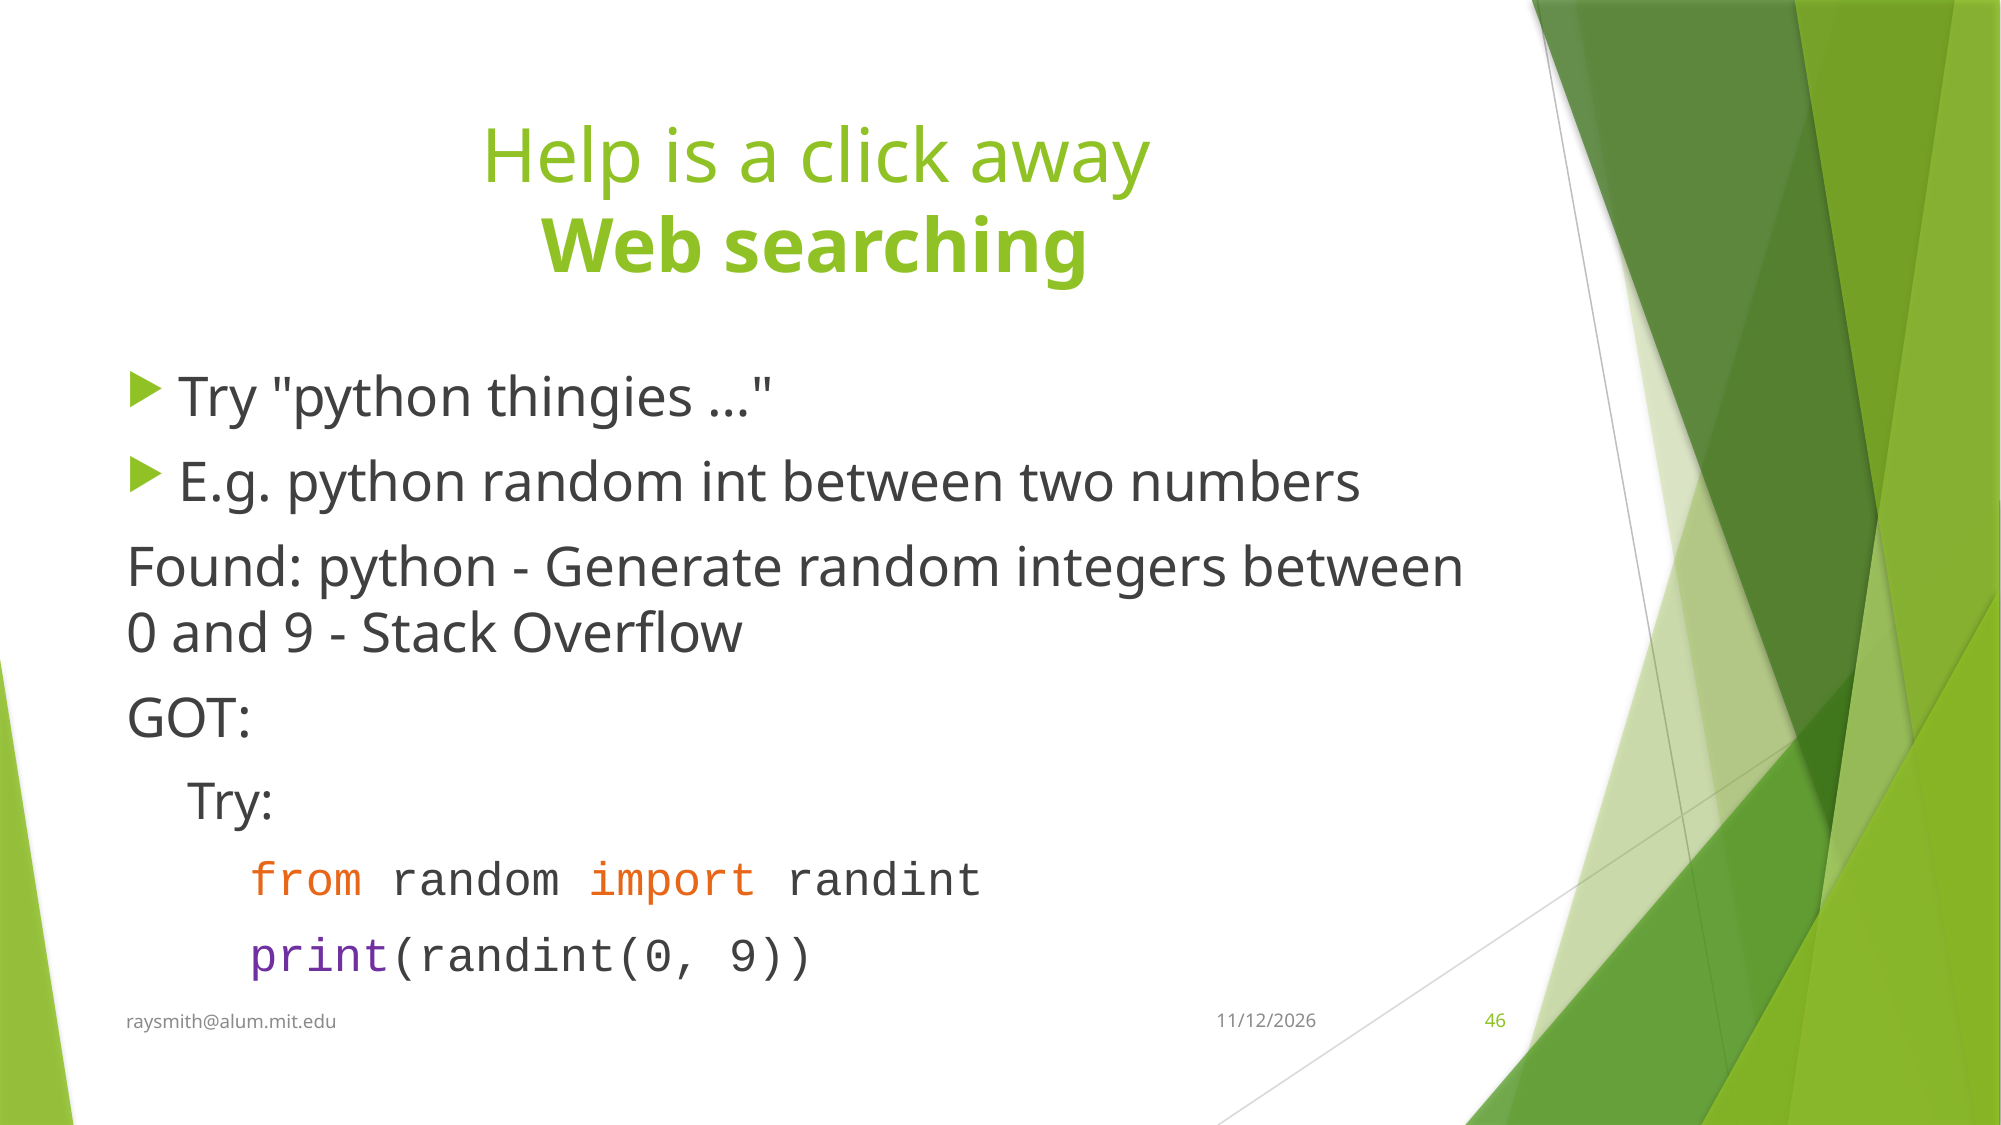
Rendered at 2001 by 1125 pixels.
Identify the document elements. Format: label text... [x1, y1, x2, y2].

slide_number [1181, 991, 1332, 1051]
list Try "python thingies …" E.g. python random int between two numbers Found: python - Generate random integers between 0 and 9 - Stack Overflow GOT: Try: from random import randint print(randint(0, 9)) [111, 354, 1522, 992]
footer raysmith@alum.mit.edu [111, 991, 1145, 1051]
slide_number 46 [1409, 991, 1522, 1051]
title Help is a click away Web searching [111, 99, 1522, 317]
